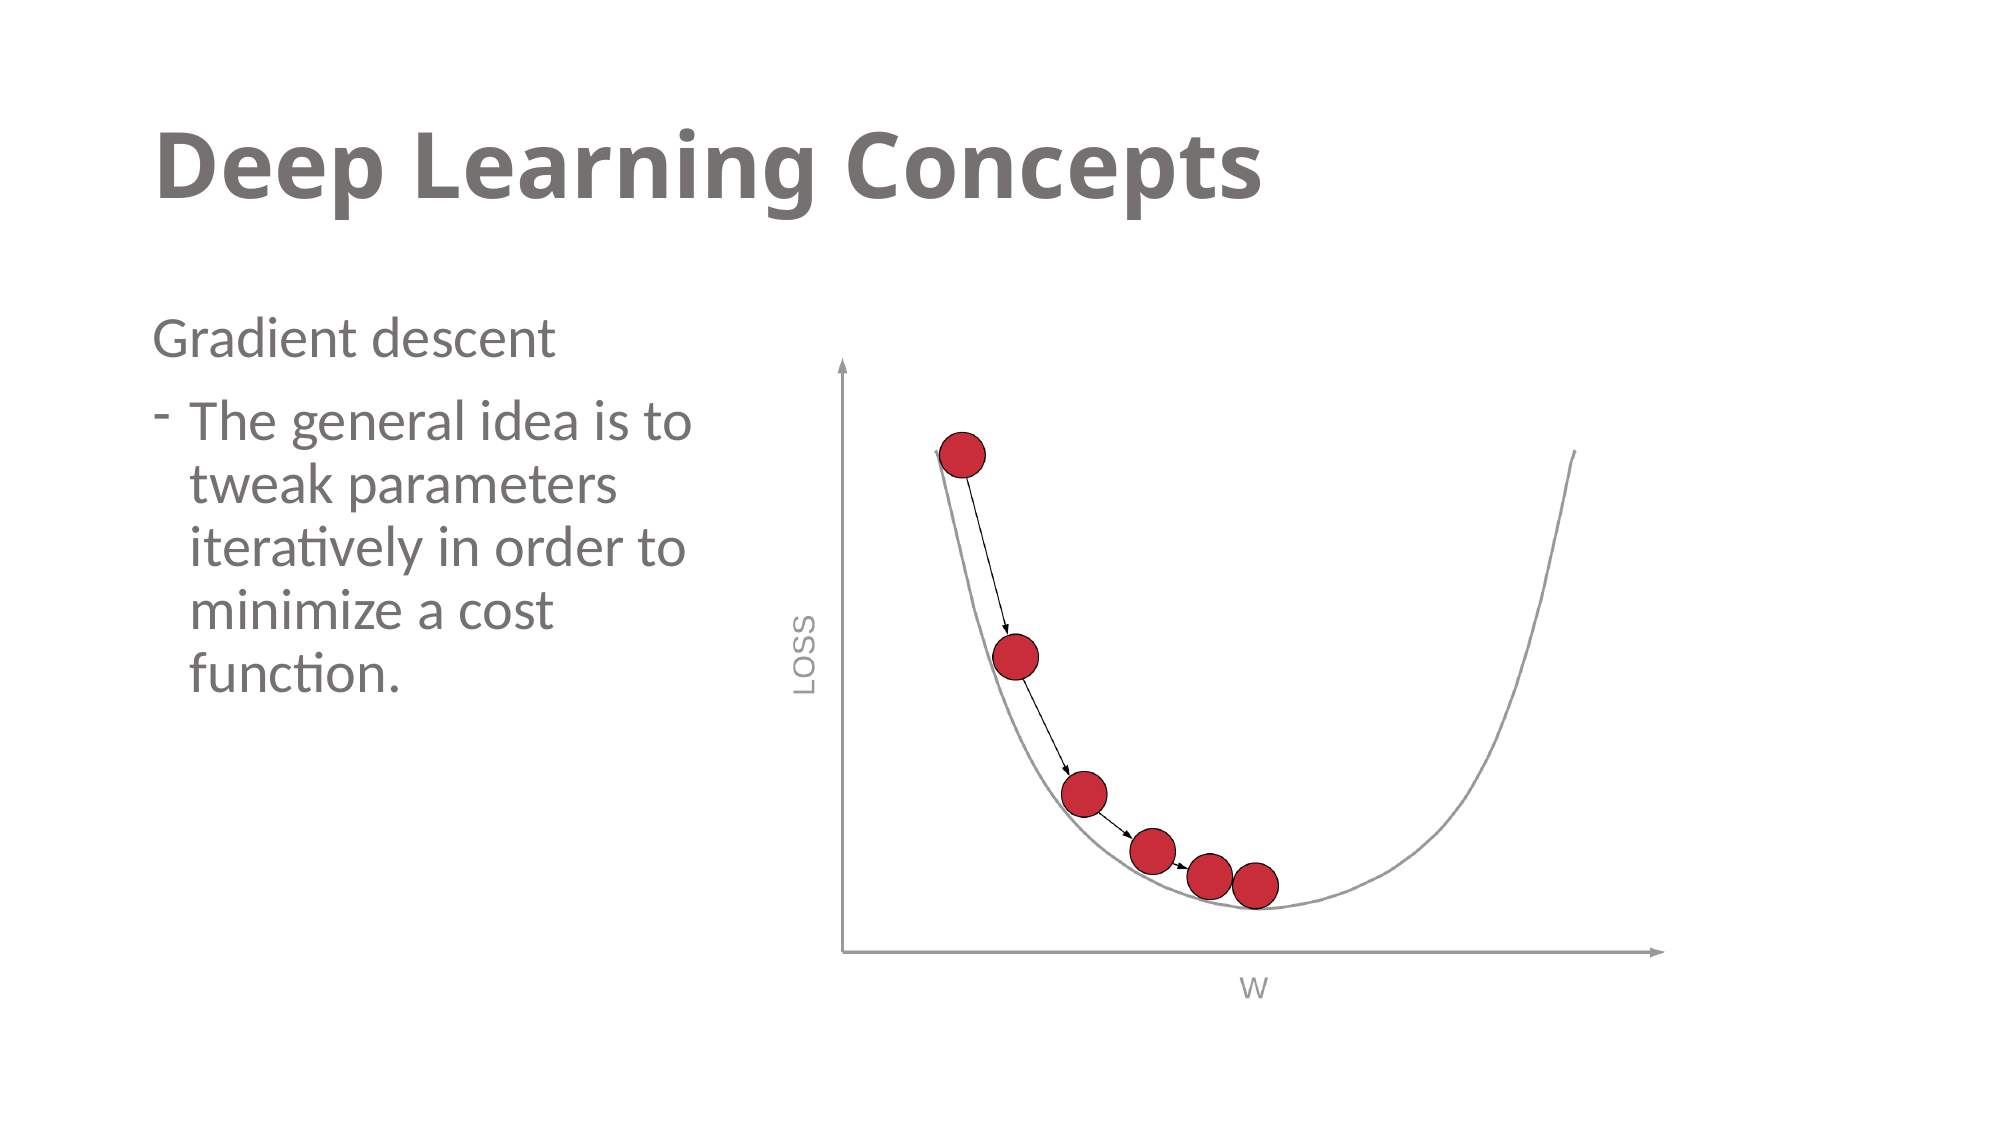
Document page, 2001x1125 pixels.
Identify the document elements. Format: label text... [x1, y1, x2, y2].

title Deep Learning Concepts [137, 59, 1863, 278]
picture [764, 340, 1682, 1036]
list Gradient descent The general idea is to tweak parameters iteratively in order to minimize a cost function. [137, 299, 764, 1014]
